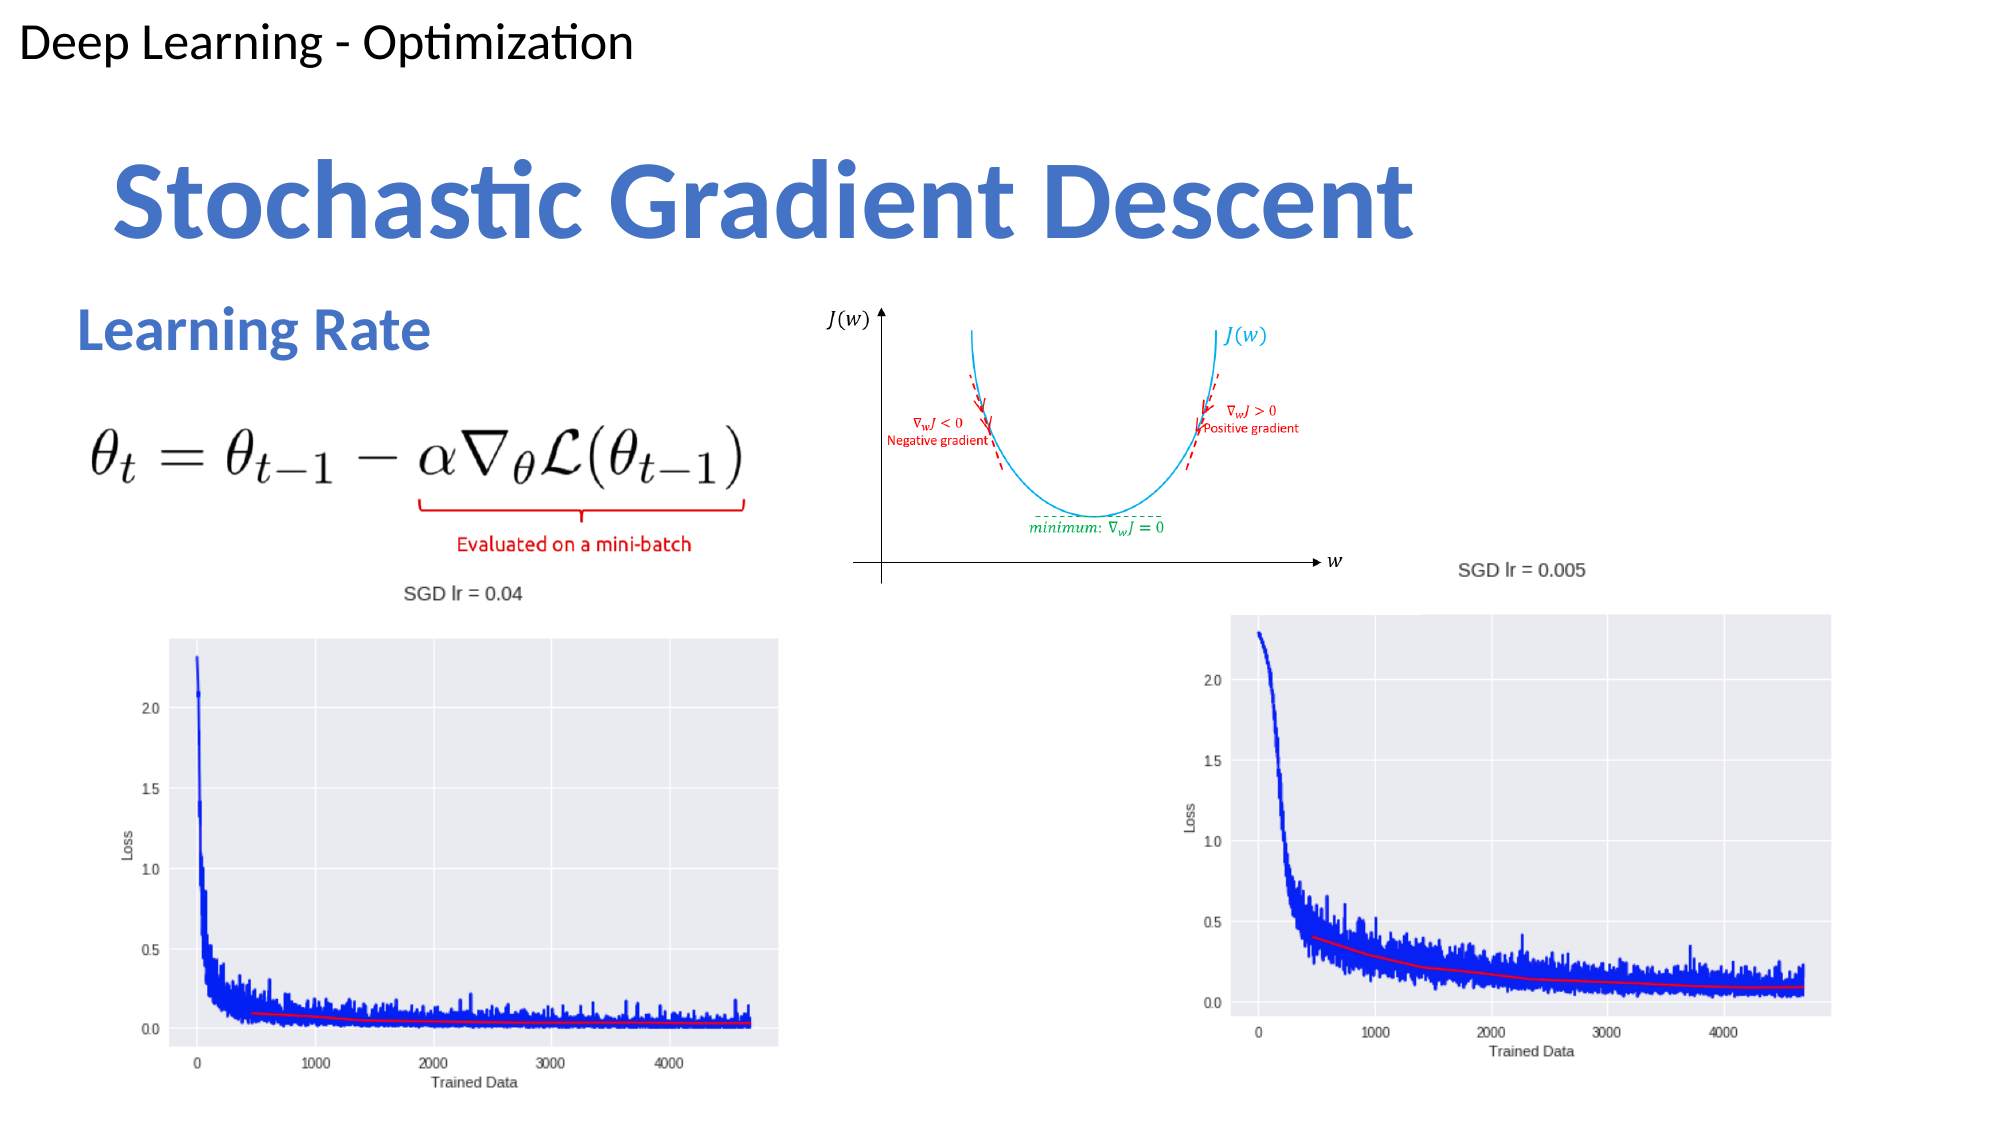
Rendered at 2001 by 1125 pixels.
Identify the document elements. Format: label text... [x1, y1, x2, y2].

picture [53, 280, 1877, 1101]
text_box Deep Learning - Optimization [0, 0, 654, 79]
text_box Learning Rate [62, 280, 605, 380]
text_box Stochastic Gradient Descent [24, 118, 1506, 270]
